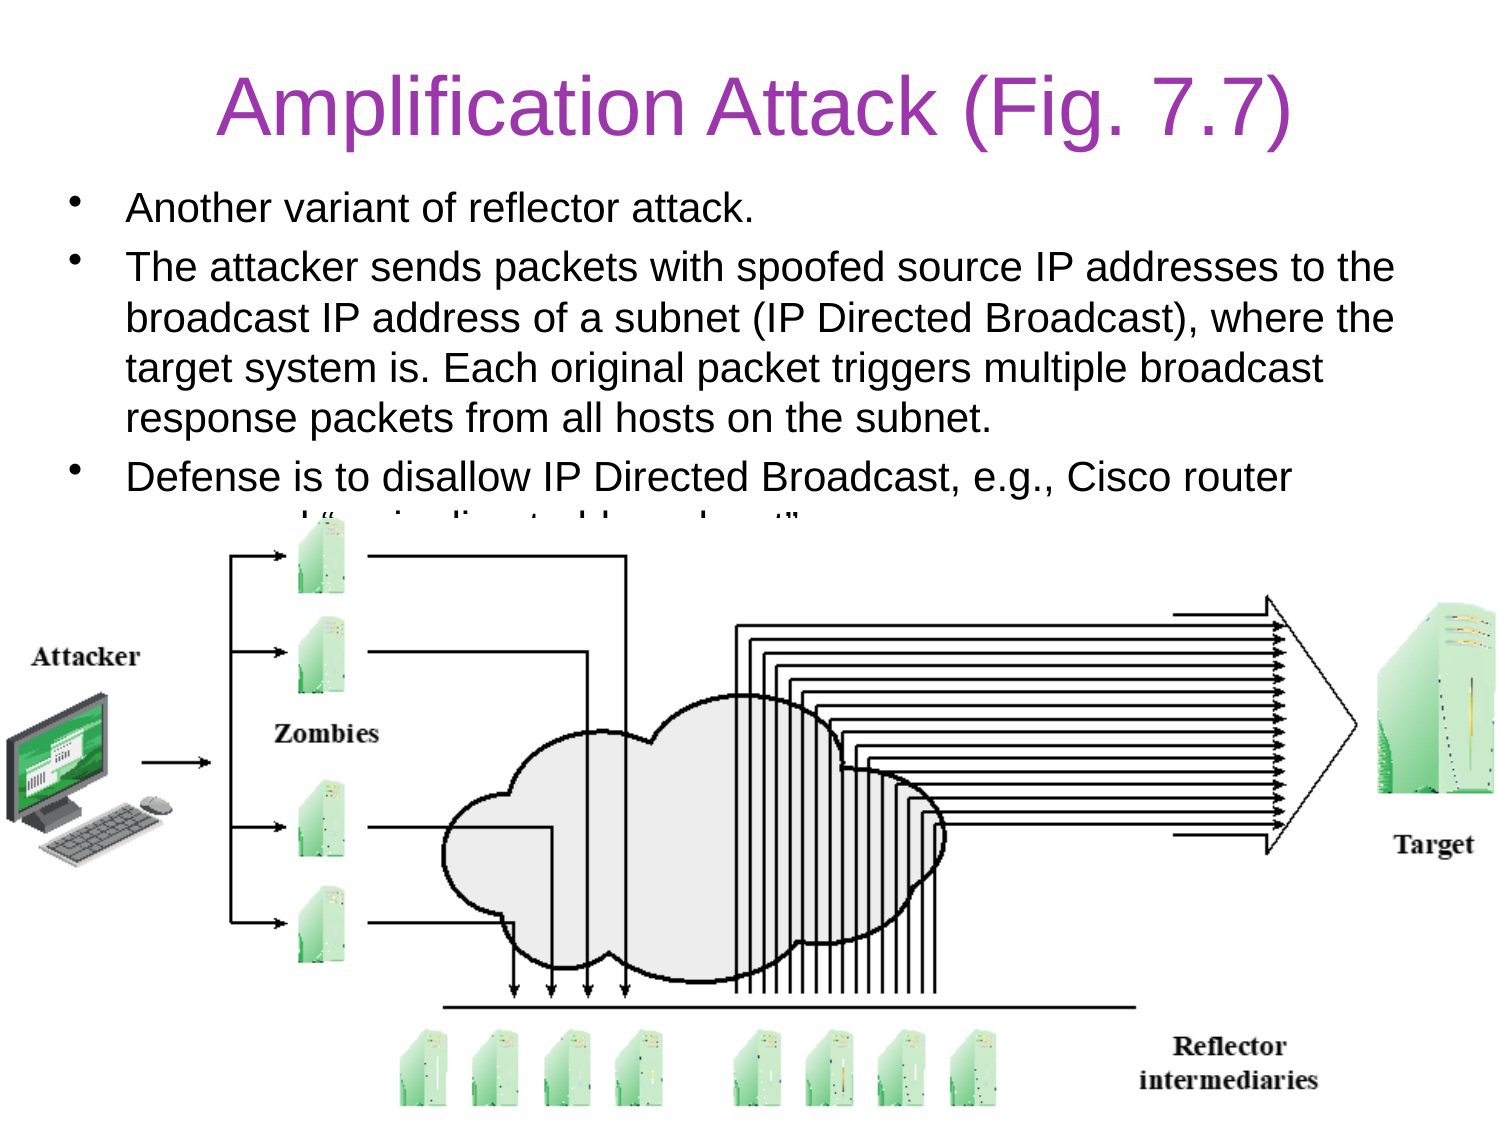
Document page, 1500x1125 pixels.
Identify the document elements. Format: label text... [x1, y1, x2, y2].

title Amplification Attack (Fig. 7.7) [52, 30, 1459, 173]
list Another variant of reflector attack. The attacker sends packets with spoofed source IP addresses to the broadcast IP address of a subnet (IP Directed Broadcast), where the target system is. Each original packet triggers multiple broadcast response packets from all hosts on the subnet. Defense is to disallow IP Directed Broadcast, e.g., Cisco router command “no ip directed-broadcast” [52, 173, 1459, 517]
picture [0, 518, 1500, 1114]
